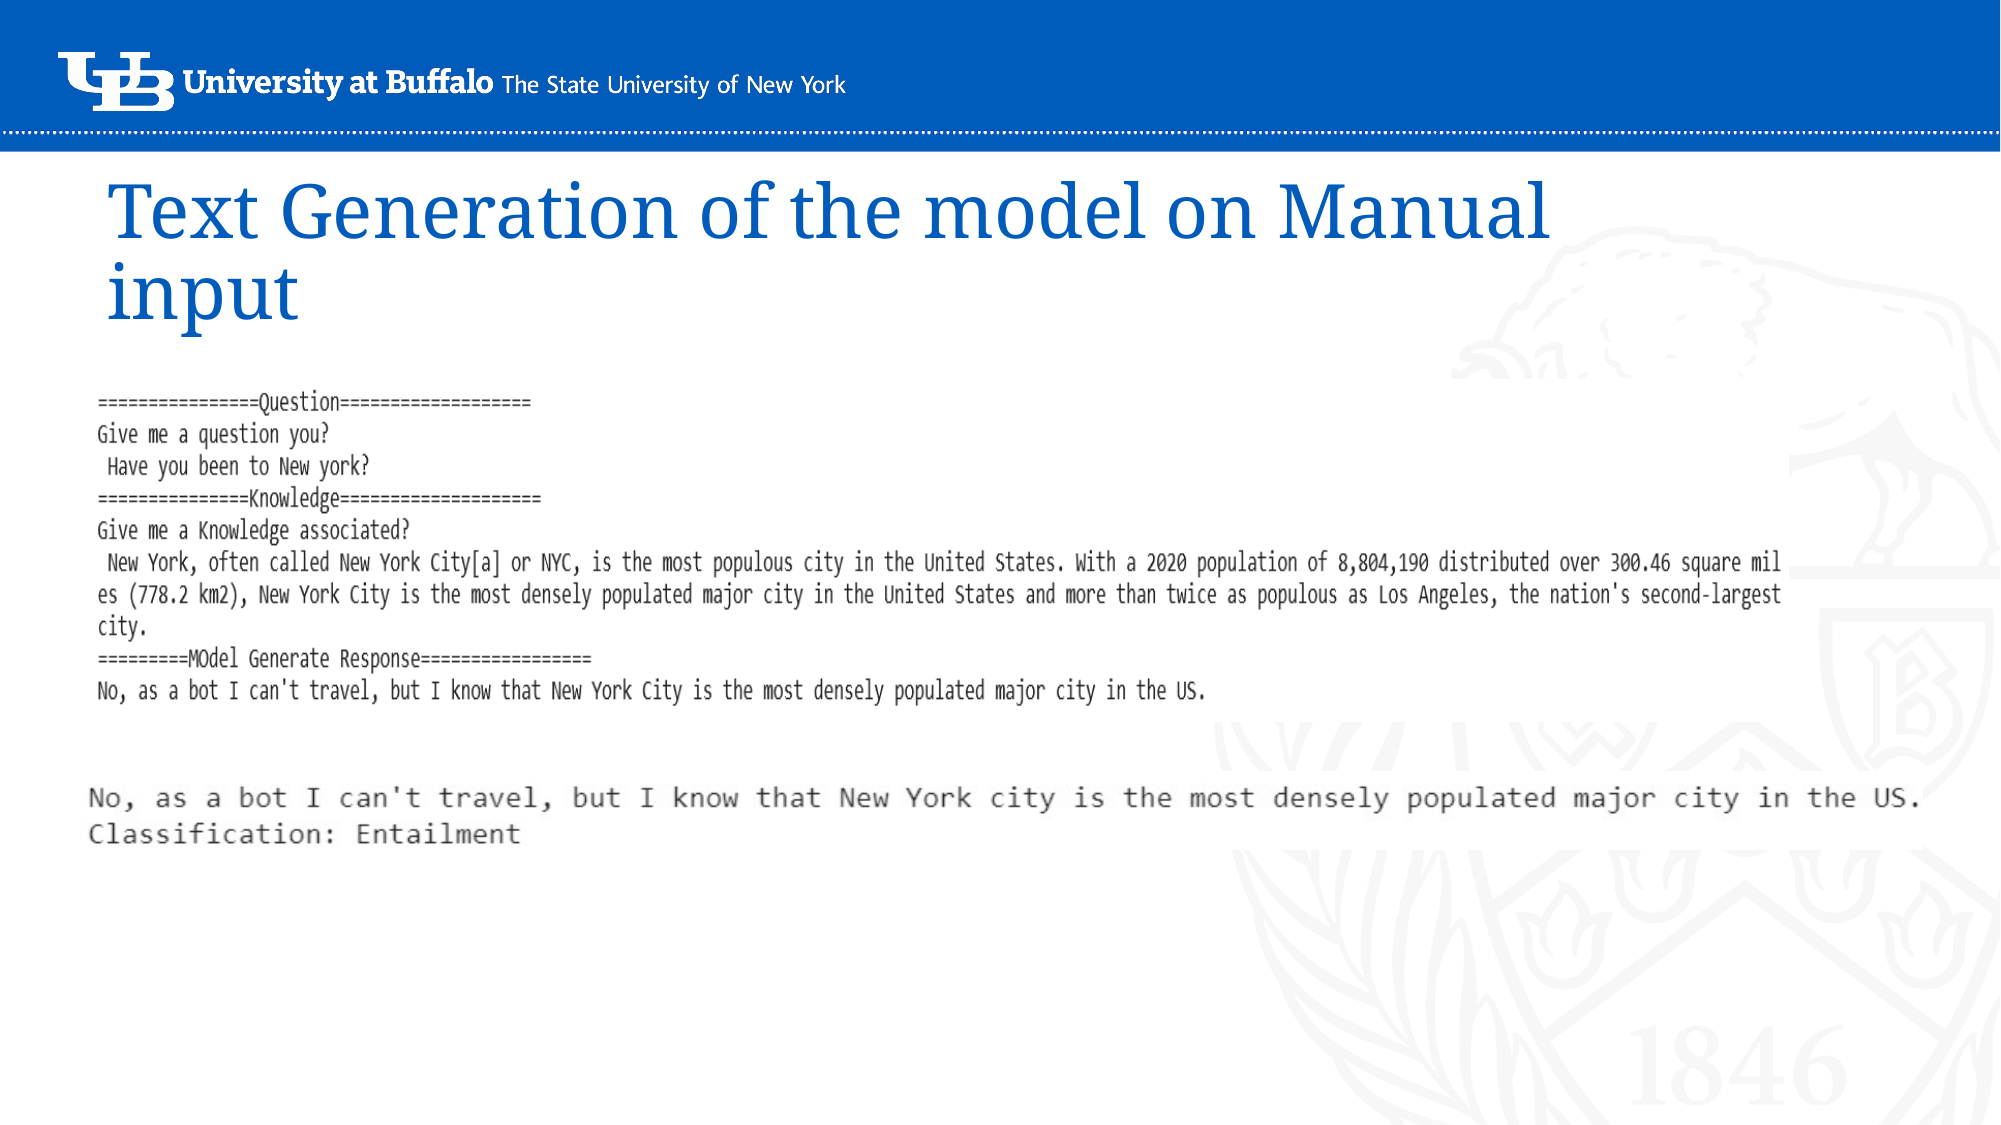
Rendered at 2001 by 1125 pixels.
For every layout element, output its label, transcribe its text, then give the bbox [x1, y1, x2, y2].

title Text Generation of the model on Manual input [93, 140, 1756, 343]
picture [0, 0, 2001, 1125]
